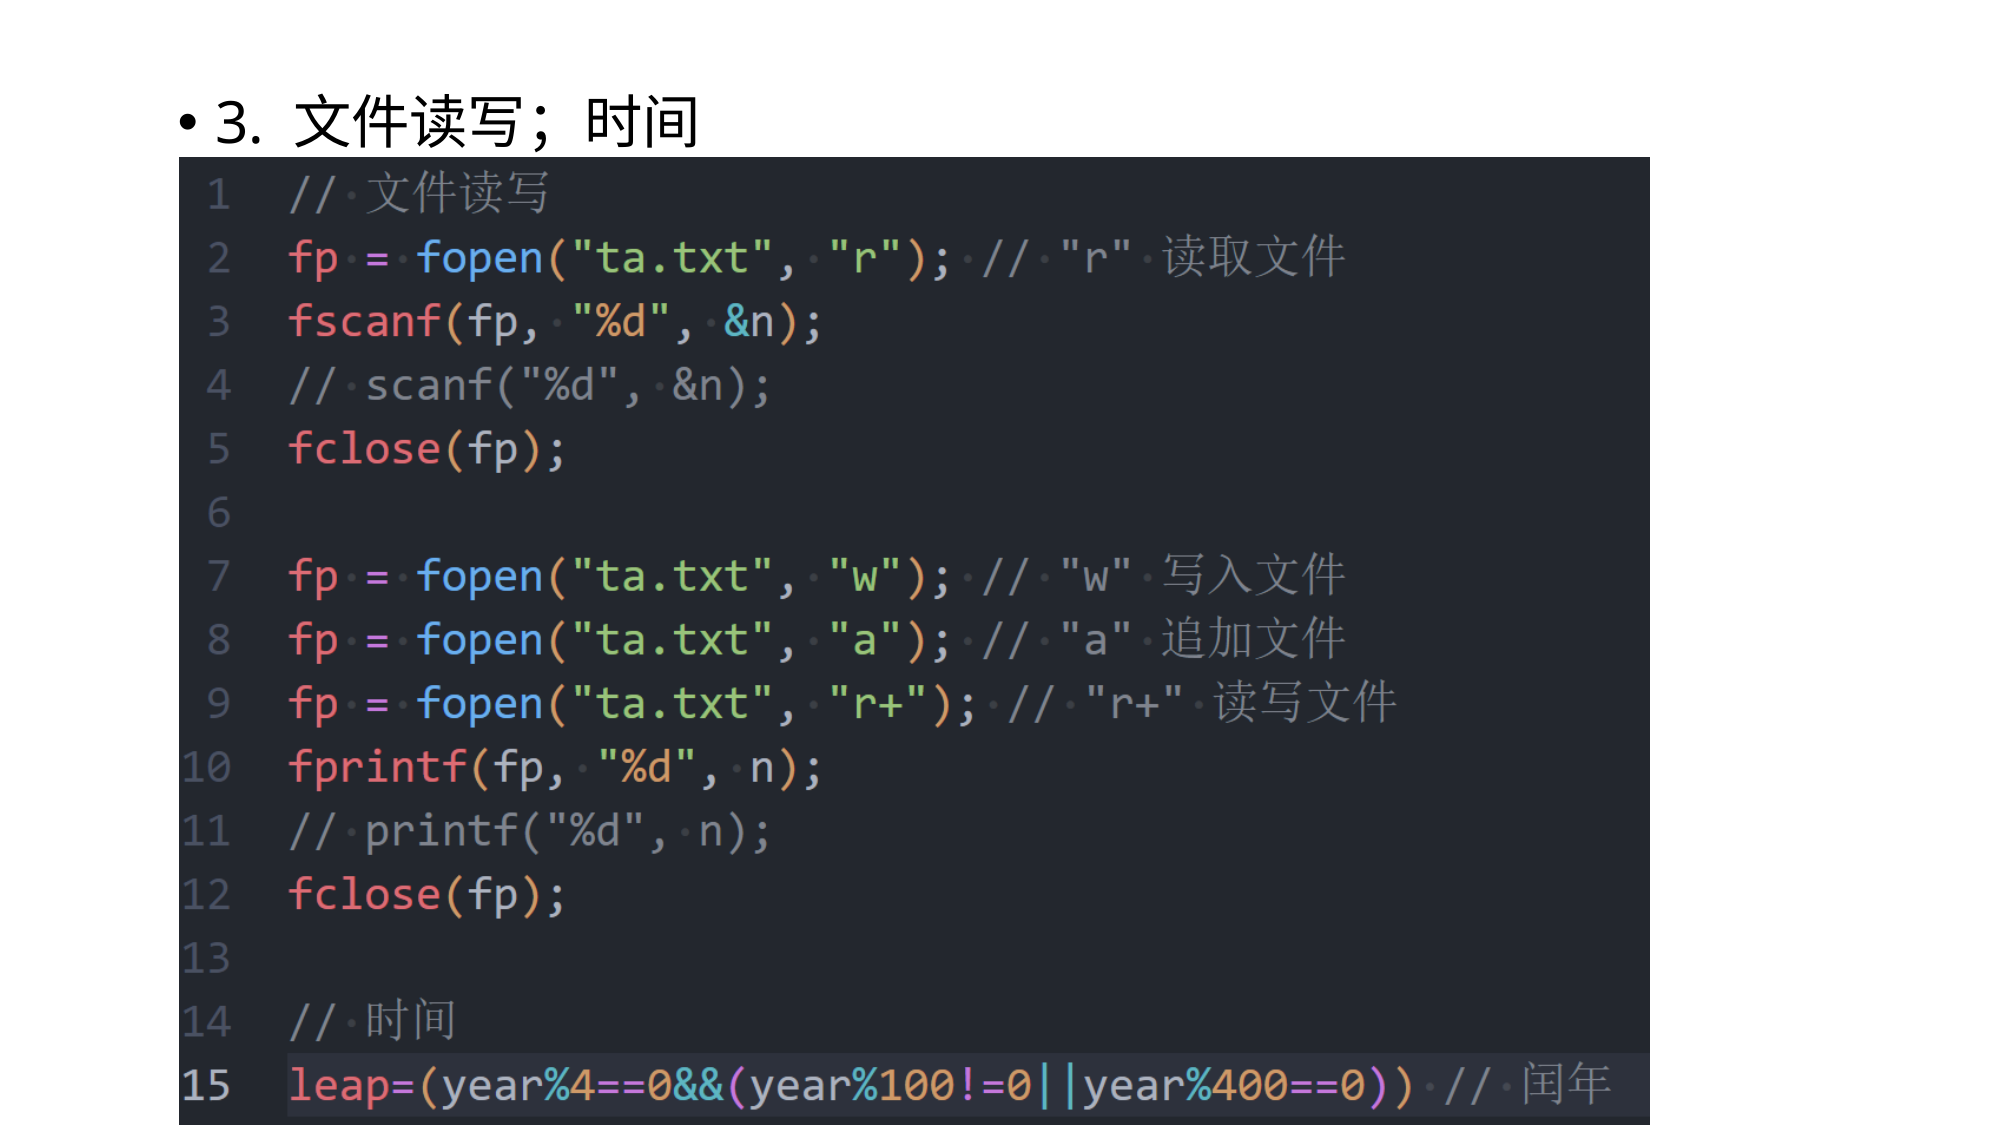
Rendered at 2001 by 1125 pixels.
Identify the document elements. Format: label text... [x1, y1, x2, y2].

text_box [137, 60, 1863, 1014]
list 3. 文件读写；时间 [162, 85, 1888, 1039]
picture [179, 157, 1650, 1125]
